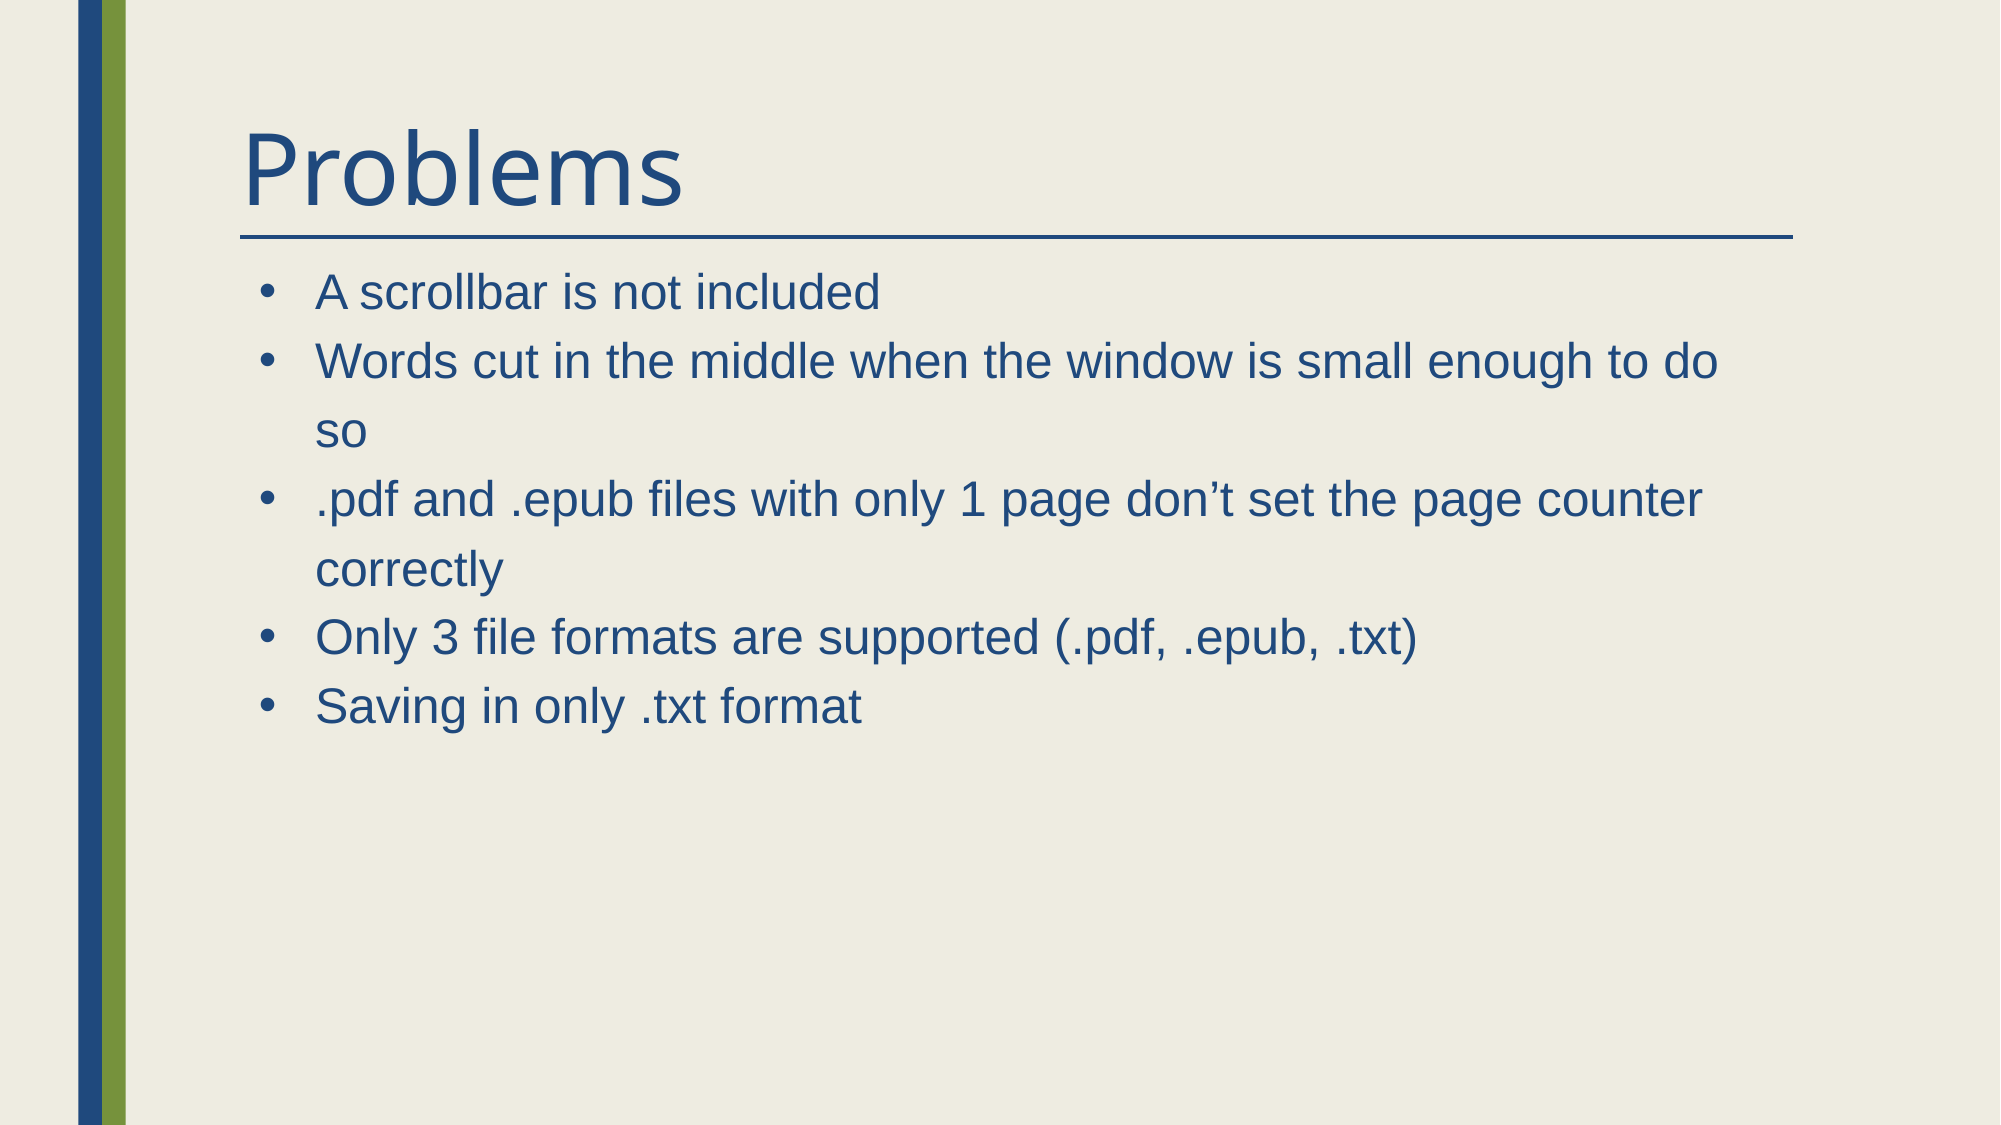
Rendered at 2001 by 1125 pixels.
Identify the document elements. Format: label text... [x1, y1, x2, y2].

list A scrollbar is not included Words cut in the middle when the window is small enough to do so .pdf and .epub files with only 1 page don’t set the page counter correctly Only 3 file formats are supported (.pdf, .epub, .txt) Saving in only .txt format [225, 243, 1800, 963]
title Problems [225, 112, 1800, 231]
